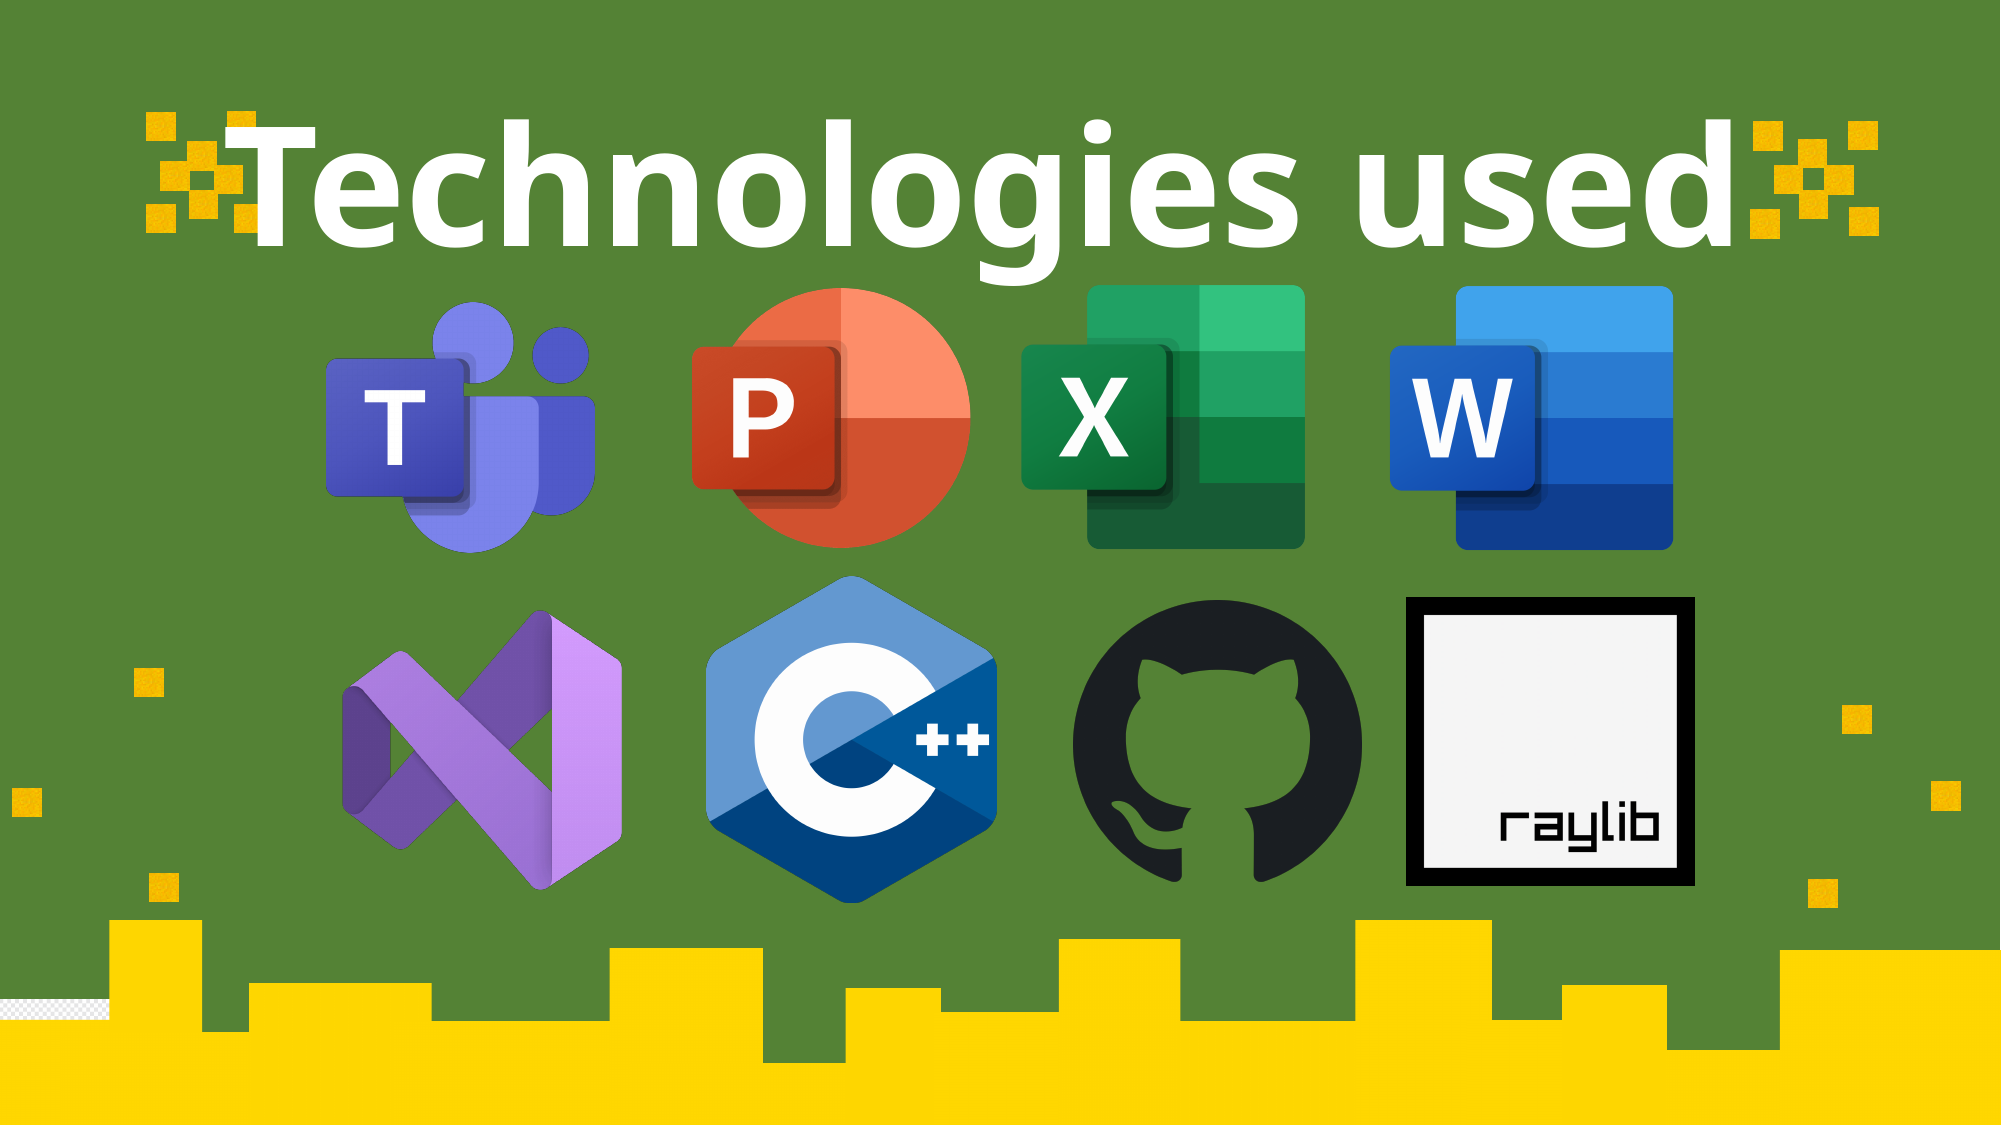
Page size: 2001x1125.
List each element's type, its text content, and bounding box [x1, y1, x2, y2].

picture [227, 111, 256, 140]
picture [329, 597, 635, 903]
picture [621, 209, 1828, 903]
picture [326, 302, 595, 553]
picture [0, 920, 2001, 1125]
picture [149, 873, 179, 902]
picture [134, 668, 164, 697]
picture [160, 141, 243, 219]
picture [1774, 139, 1854, 219]
picture [1753, 121, 1783, 151]
picture [146, 204, 176, 233]
picture [234, 204, 264, 233]
picture [1848, 121, 1878, 150]
text_box Technologies used [199, 72, 1769, 288]
picture [1808, 879, 1838, 908]
picture [1849, 207, 1879, 236]
picture [12, 788, 42, 817]
picture [1931, 781, 1961, 811]
picture [1842, 705, 1872, 734]
picture [146, 112, 176, 141]
